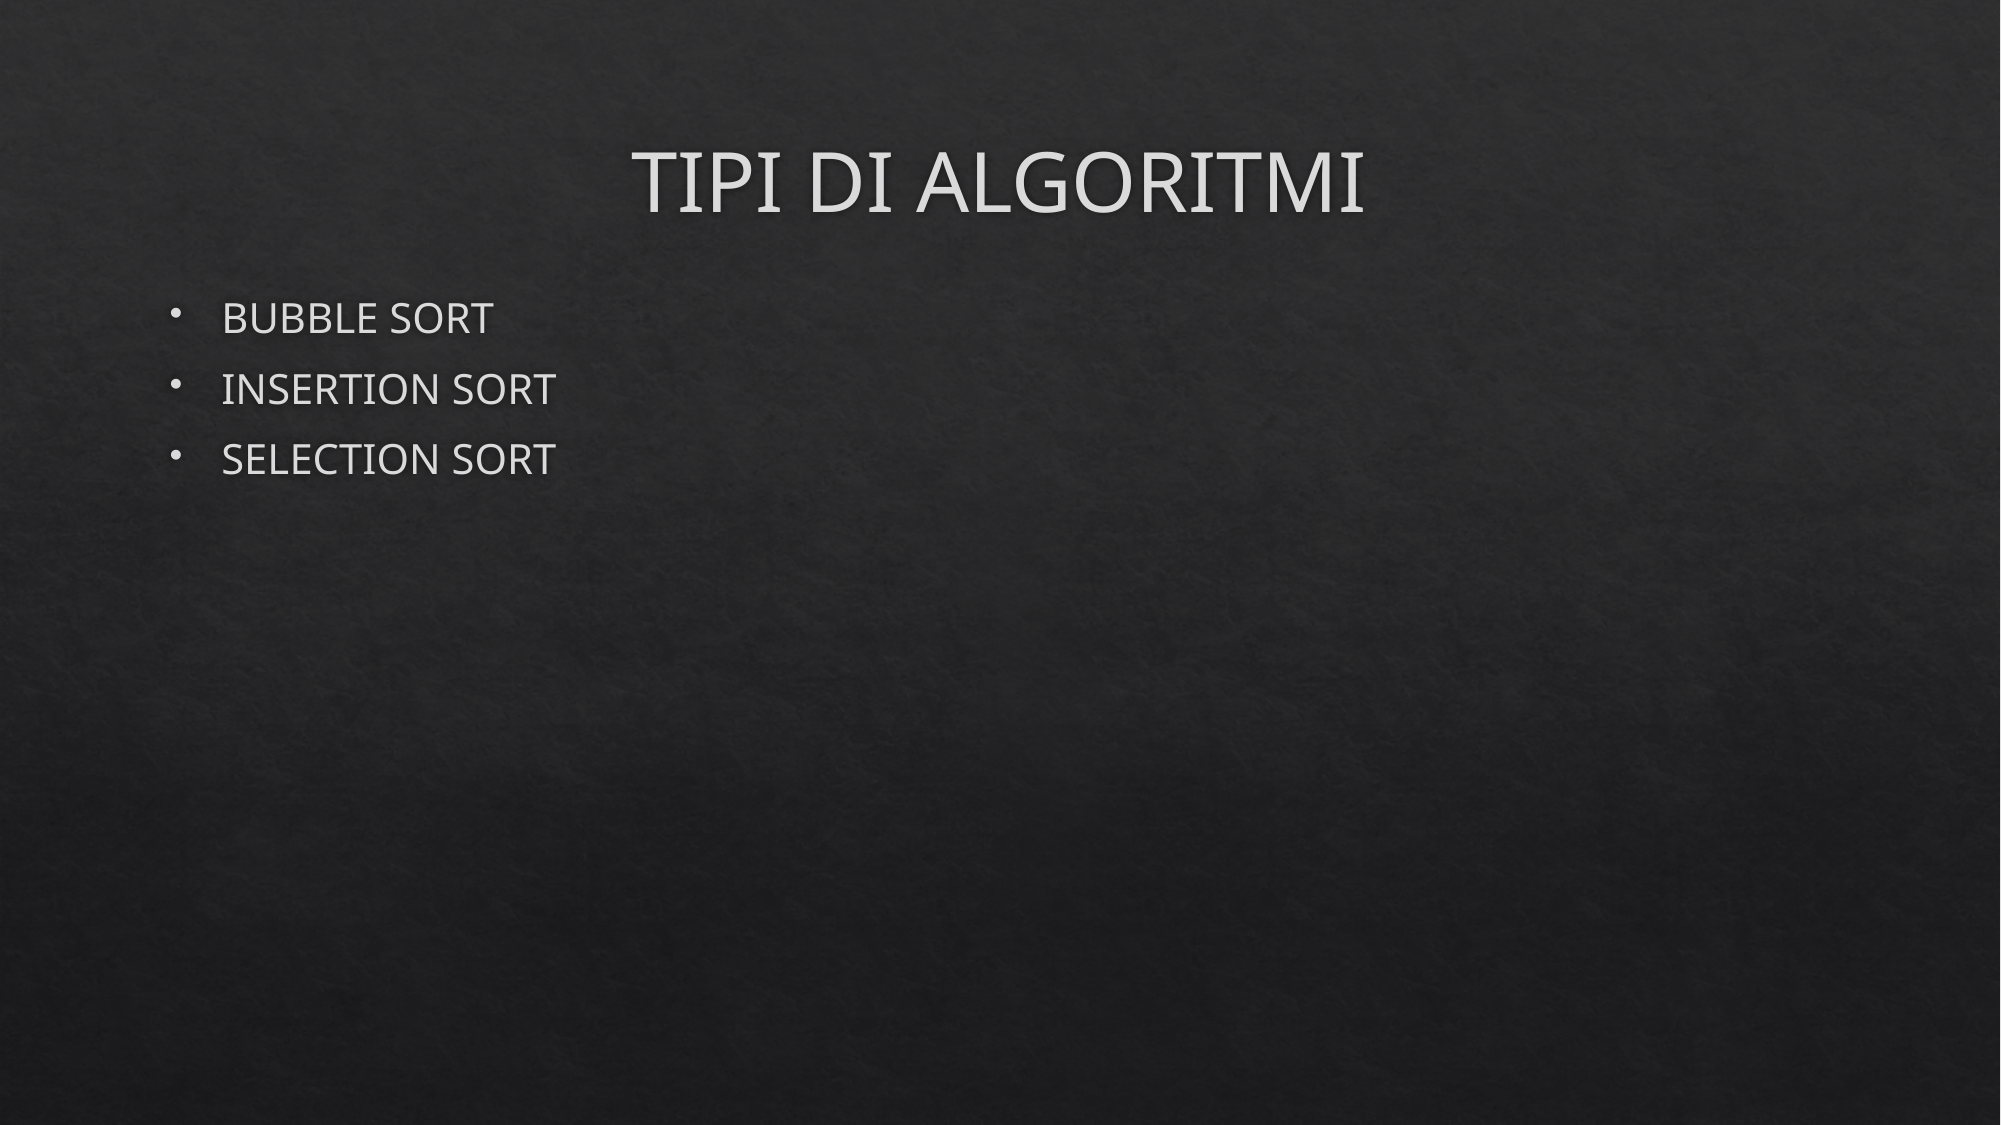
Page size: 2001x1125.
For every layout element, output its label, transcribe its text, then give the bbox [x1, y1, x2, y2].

title TIPI DI ALGORITMI [149, 99, 1849, 260]
list BUBBLE SORT INSERTION SORT SELECTION SORT [149, 284, 1849, 950]
